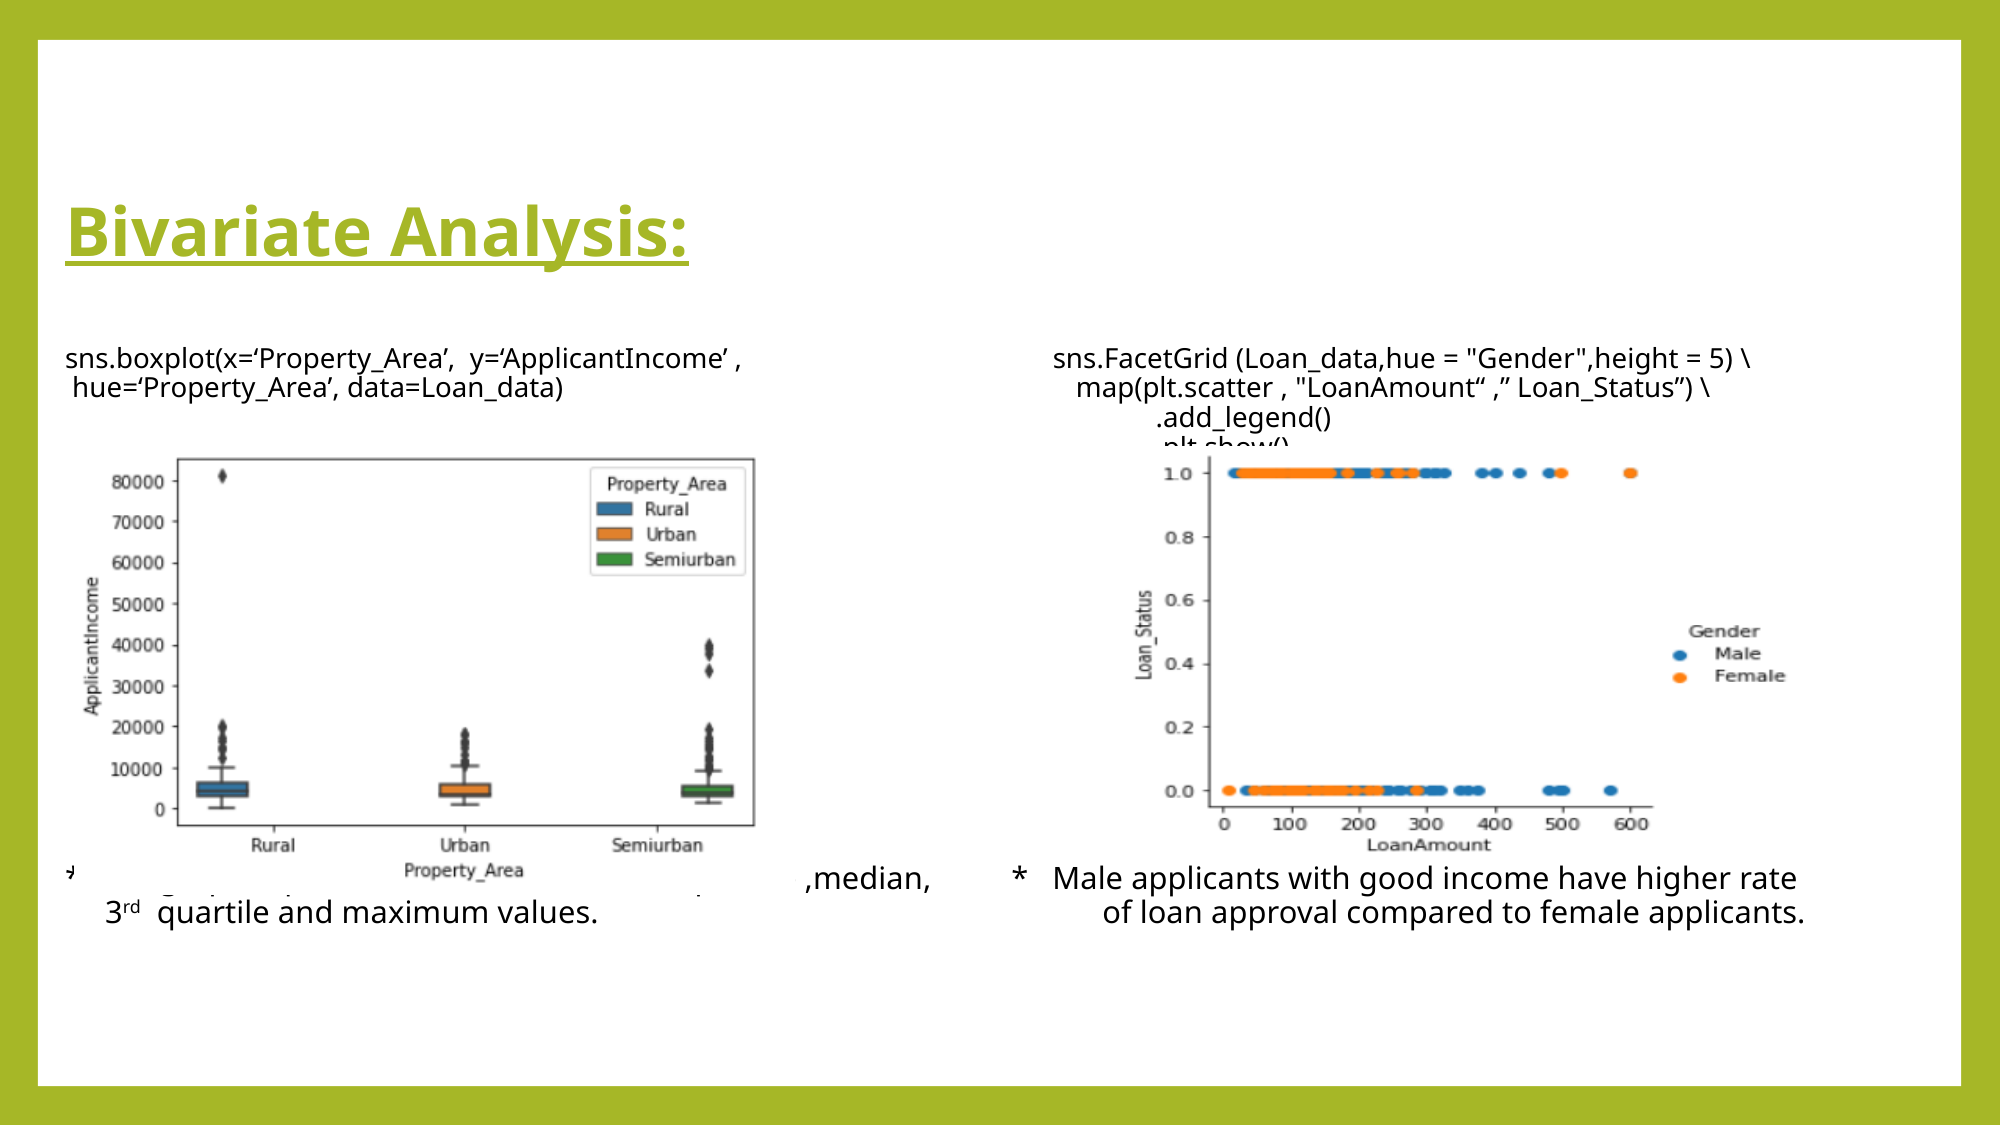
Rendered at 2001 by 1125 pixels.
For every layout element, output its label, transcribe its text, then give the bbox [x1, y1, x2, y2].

title Bivariate Analysis: sns.boxplot(x=‘Property_Area’, y=‘ApplicantIncome’ , sns.FacetGrid (Loan_data,hue = "Gender",height = 5) \ hue=‘Property_Area’, data=Loan_data) map(plt.scatter , "LoanAmount“ ,” Loan_Status”) \ .add_legend() plt.show() * The graph represents the minimum, 1st quartile ,median, * Male applicants with good income have higher rate 3rd quartile and maximum values. of loan approval compared to female applicants. [50, 36, 1904, 1048]
picture [74, 447, 796, 896]
picture [1117, 446, 1811, 860]
